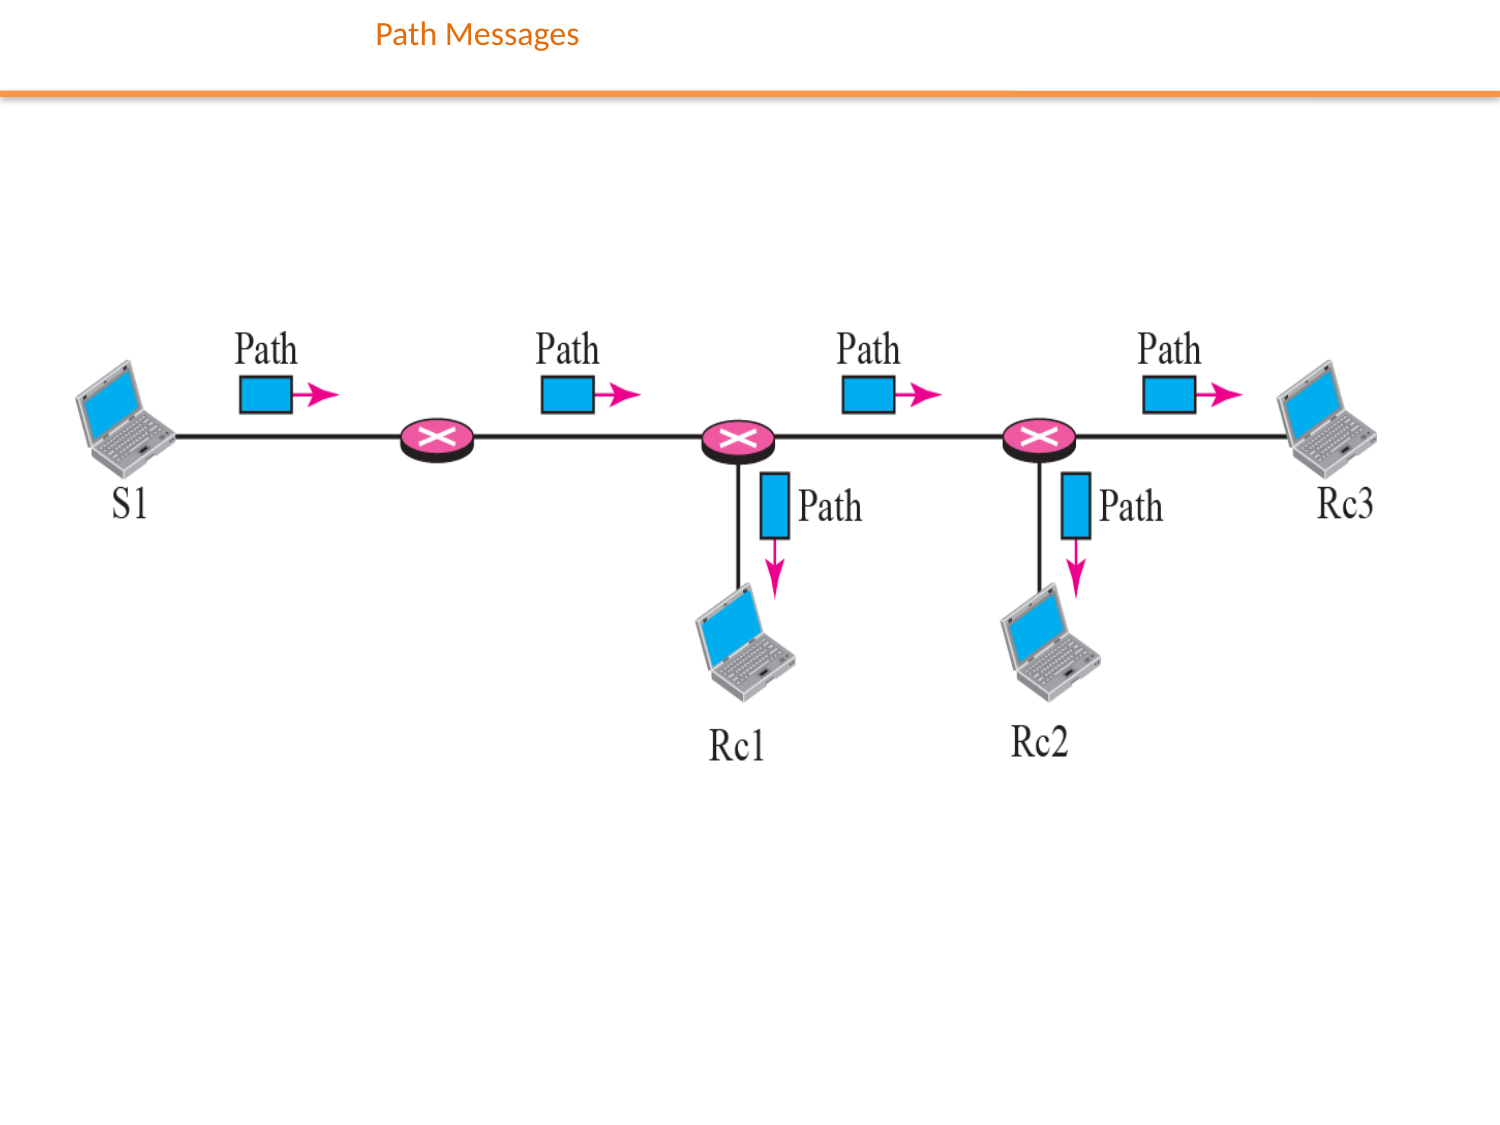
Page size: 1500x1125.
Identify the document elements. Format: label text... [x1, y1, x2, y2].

title Path Messages [112, 3, 1388, 60]
picture [74, 326, 1377, 776]
